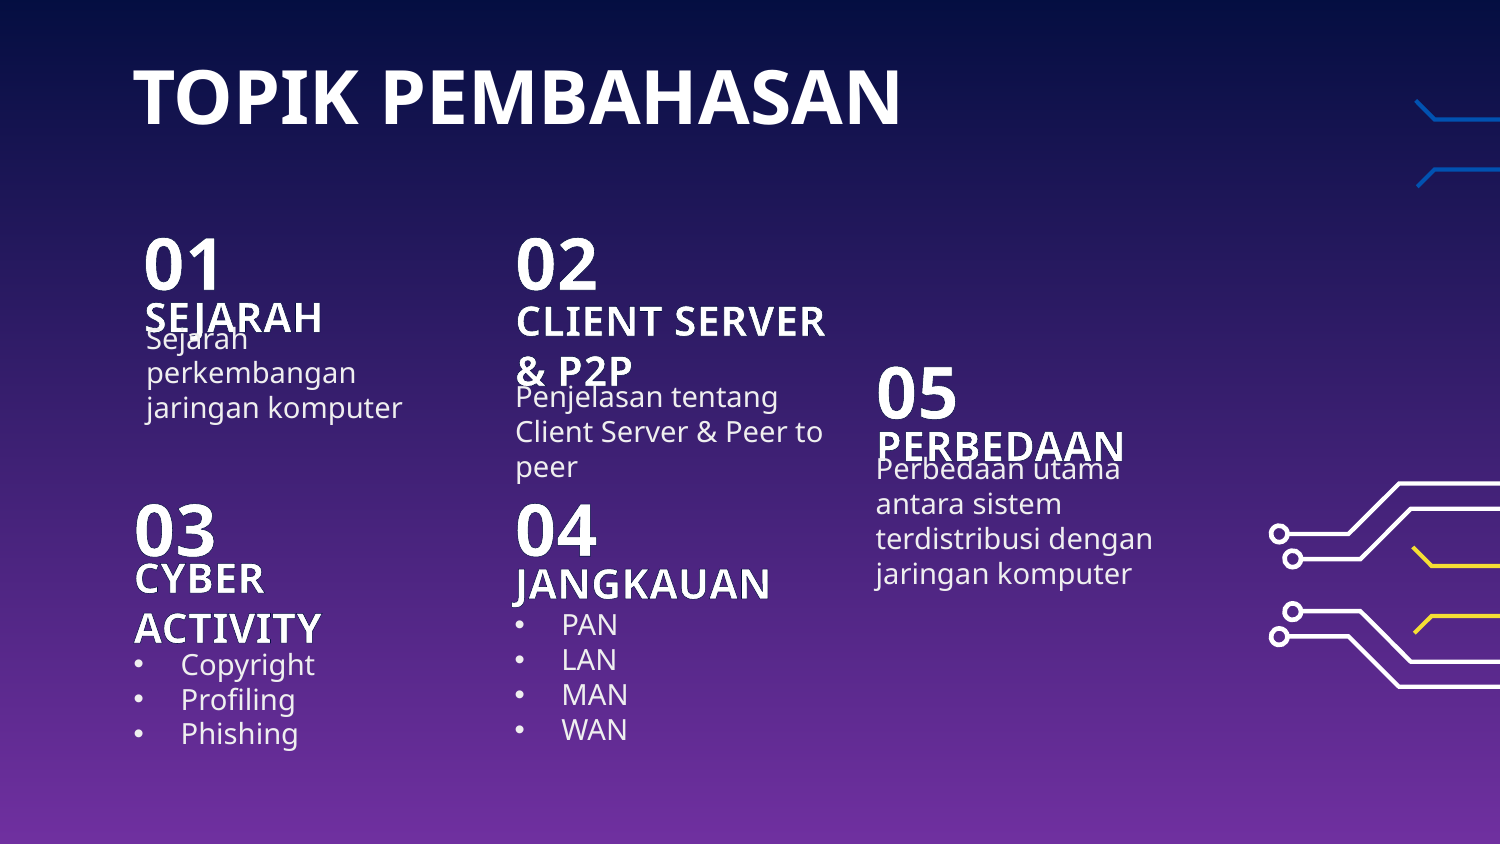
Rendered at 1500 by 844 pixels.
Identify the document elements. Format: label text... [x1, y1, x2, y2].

title SEJARAH [128, 276, 490, 355]
title 02 [500, 217, 649, 305]
title CLIENT SERVER & P2P [500, 305, 861, 384]
title TOPIK PEMBAHASAN [116, 55, 998, 134]
title 03 [118, 484, 268, 571]
title JANGKAUAN [499, 543, 861, 622]
title 01 [127, 217, 277, 305]
text_box 05 [860, 346, 1010, 433]
subtitle Sejarah perkembangan jaringan komputer [130, 329, 462, 416]
subtitle Copyright Profiling Phishing [43, 654, 405, 742]
text_box Perbedaan utama antara sistem terdistribusi dengan jaringan komputer [860, 477, 1222, 564]
subtitle PAN LAN MAN WAN [499, 633, 861, 720]
title 04 [499, 483, 649, 571]
text_box PERBEDAAN [860, 405, 1222, 477]
title CYBER ACTIVITY [118, 562, 388, 641]
subtitle Penjelasan tentang Client Server & Peer to peer [500, 387, 860, 474]
